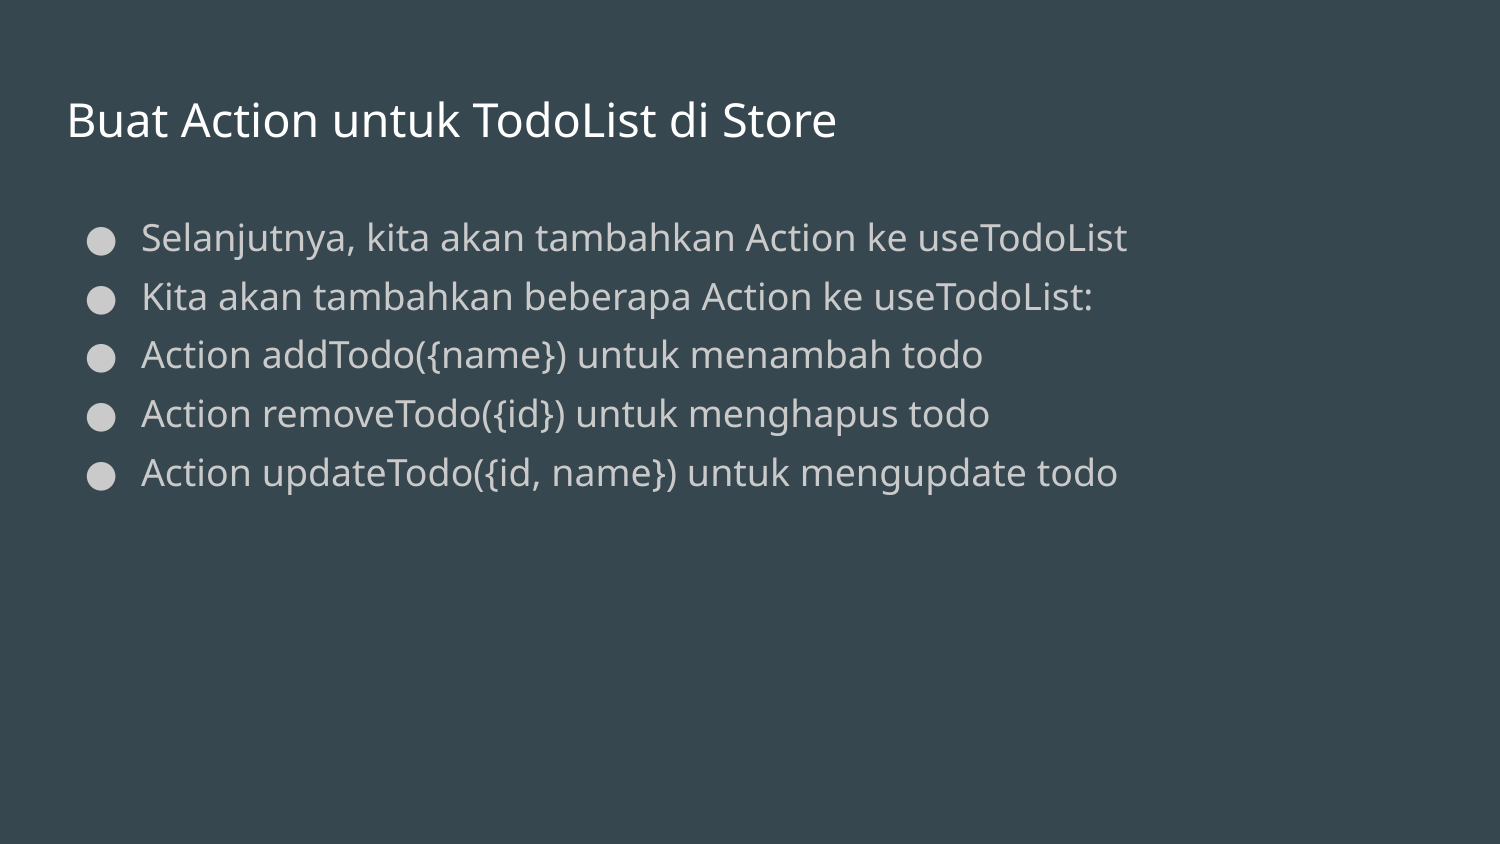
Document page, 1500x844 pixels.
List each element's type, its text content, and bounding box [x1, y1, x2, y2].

title Buat Action untuk TodoList di Store [51, 72, 1449, 167]
list Selanjutnya, kita akan tambahkan Action ke useTodoList Kita akan tambahkan beberapa Action ke useTodoList: Action addTodo({name}) untuk menambah todo Action removeTodo({id}) untuk menghapus todo Action updateTodo({id, name}) untuk mengupdate todo [51, 189, 1449, 750]
